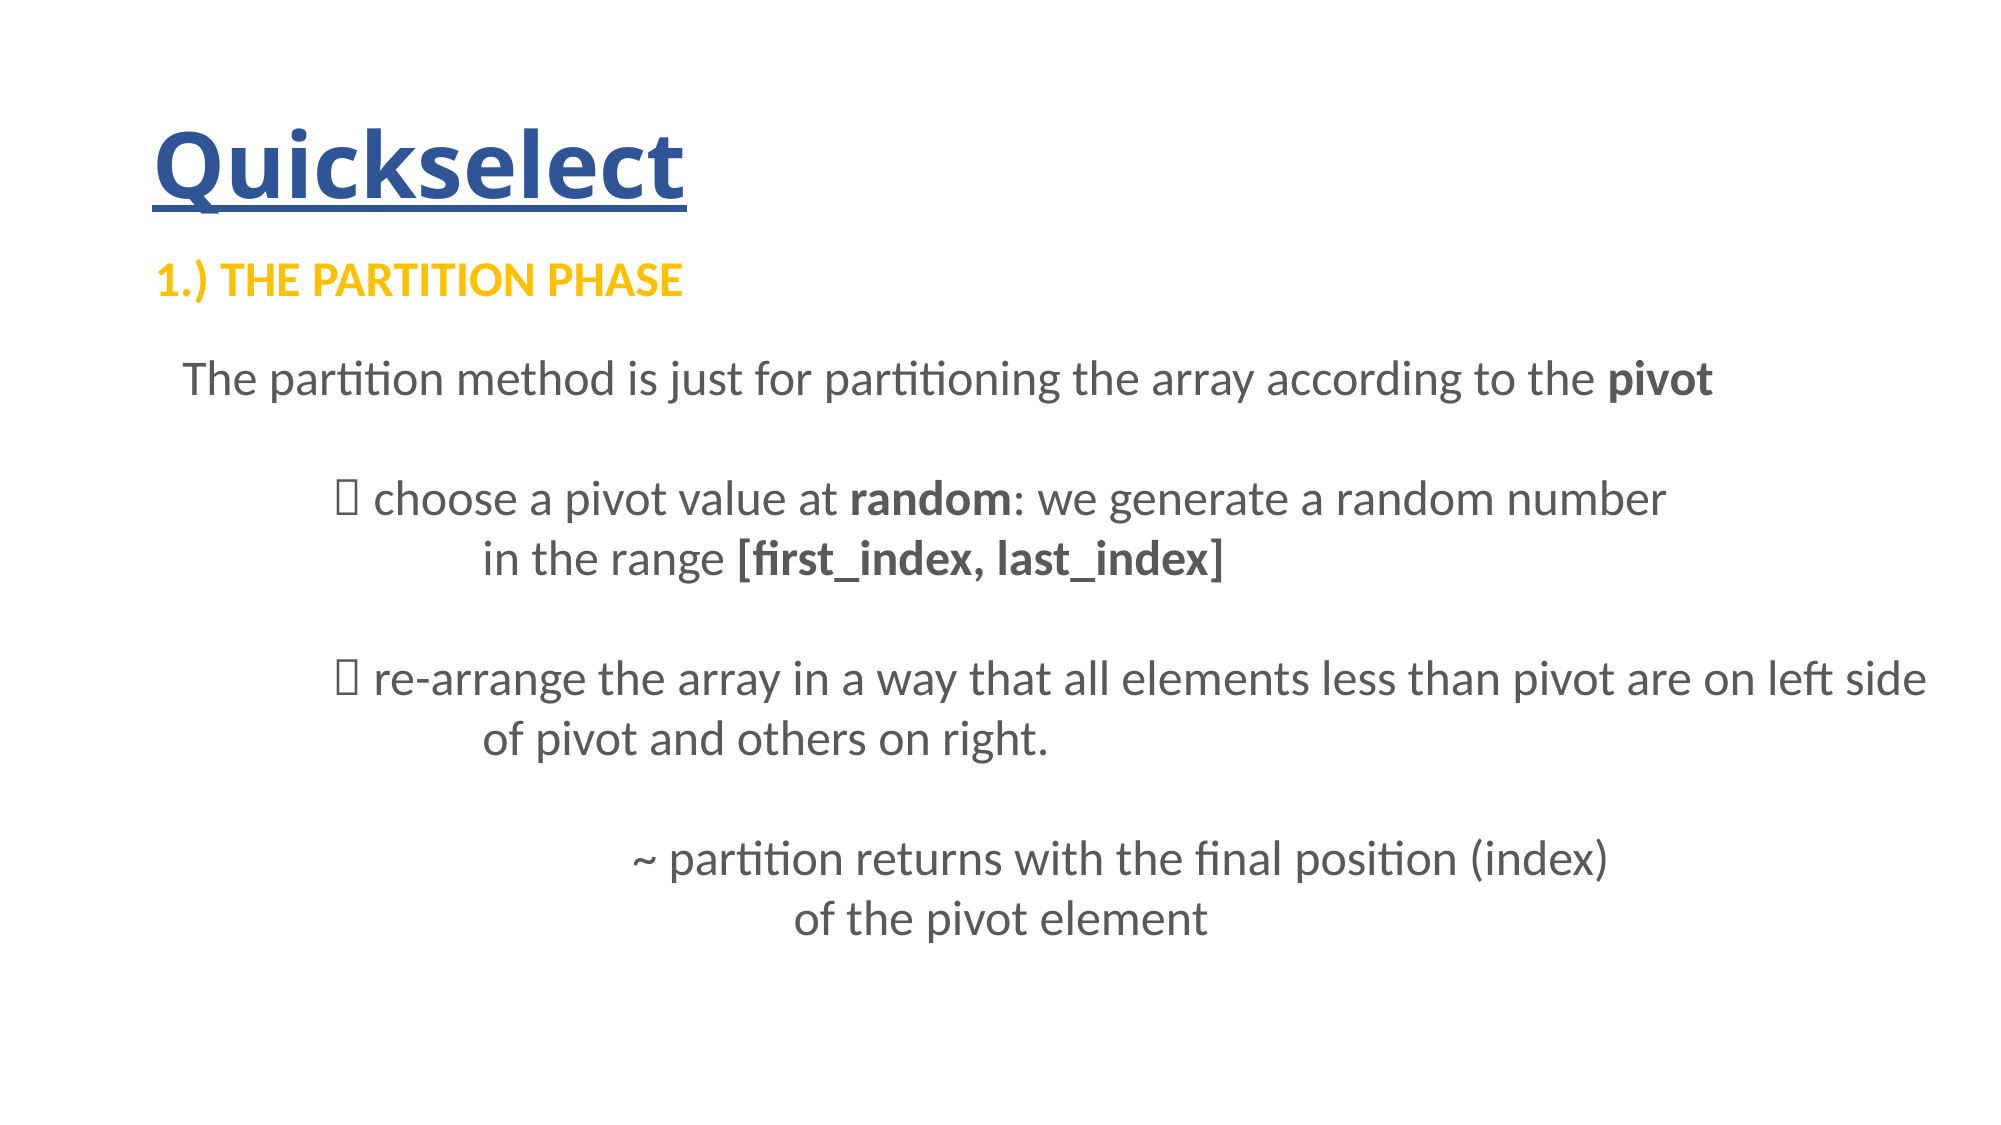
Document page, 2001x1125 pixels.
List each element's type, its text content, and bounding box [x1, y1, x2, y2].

title Quickselect [137, 59, 1863, 278]
text_box 1.) THE PARTITION PHASE [140, 239, 699, 315]
text_box The partition method is just for partitioning the array according to the pivot  choose a pivot value at random: we generate a random number in the range [first_index, last_index]  re-arrange the array in a way that all elements less than pivot are on left side of pivot and others on right. ~ partition returns with the final position (index) of the pivot element [167, 337, 1943, 953]
